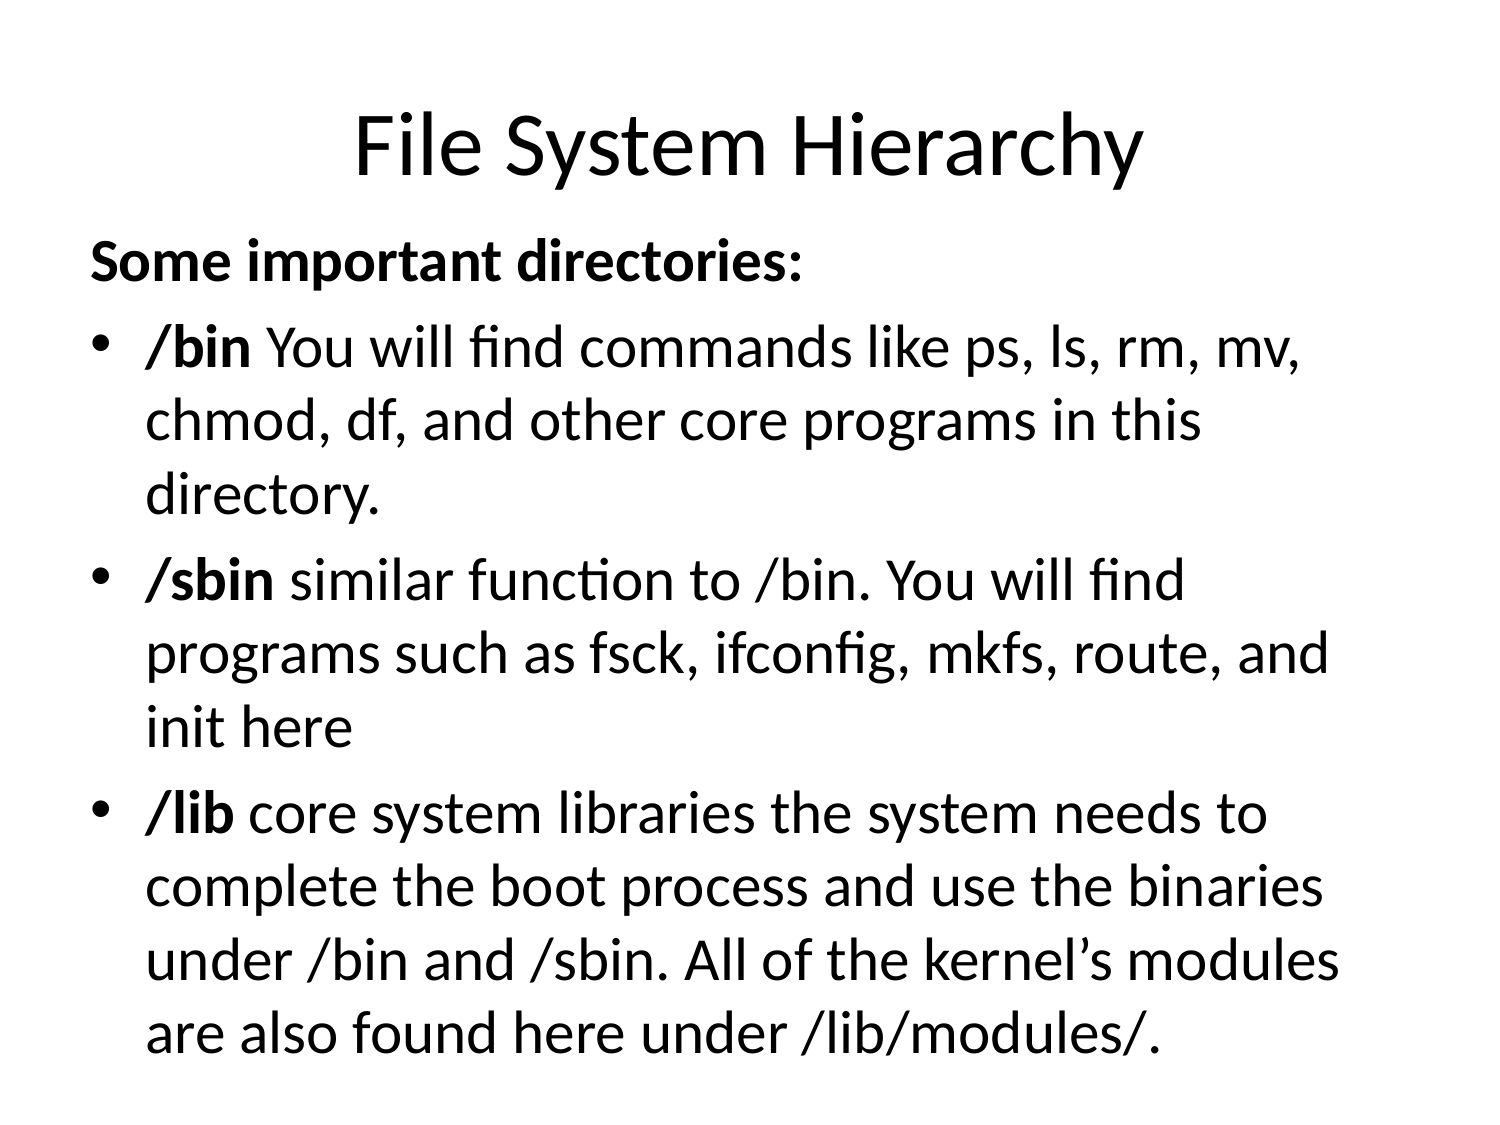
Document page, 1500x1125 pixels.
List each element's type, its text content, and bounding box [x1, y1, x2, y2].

title File System Hierarchy [75, 45, 1425, 212]
list Some important directories: /bin You will find commands like ps, ls, rm, mv, chmod, df, and other core programs in this directory. /sbin similar function to /bin. You will find programs such as fsck, ifconfig, mkfs, route, and init here /lib core system libraries the system needs to complete the boot process and use the binaries under /bin and /sbin. All of the kernel’s modules are also found here under /lib/modules/. [75, 212, 1425, 1075]
